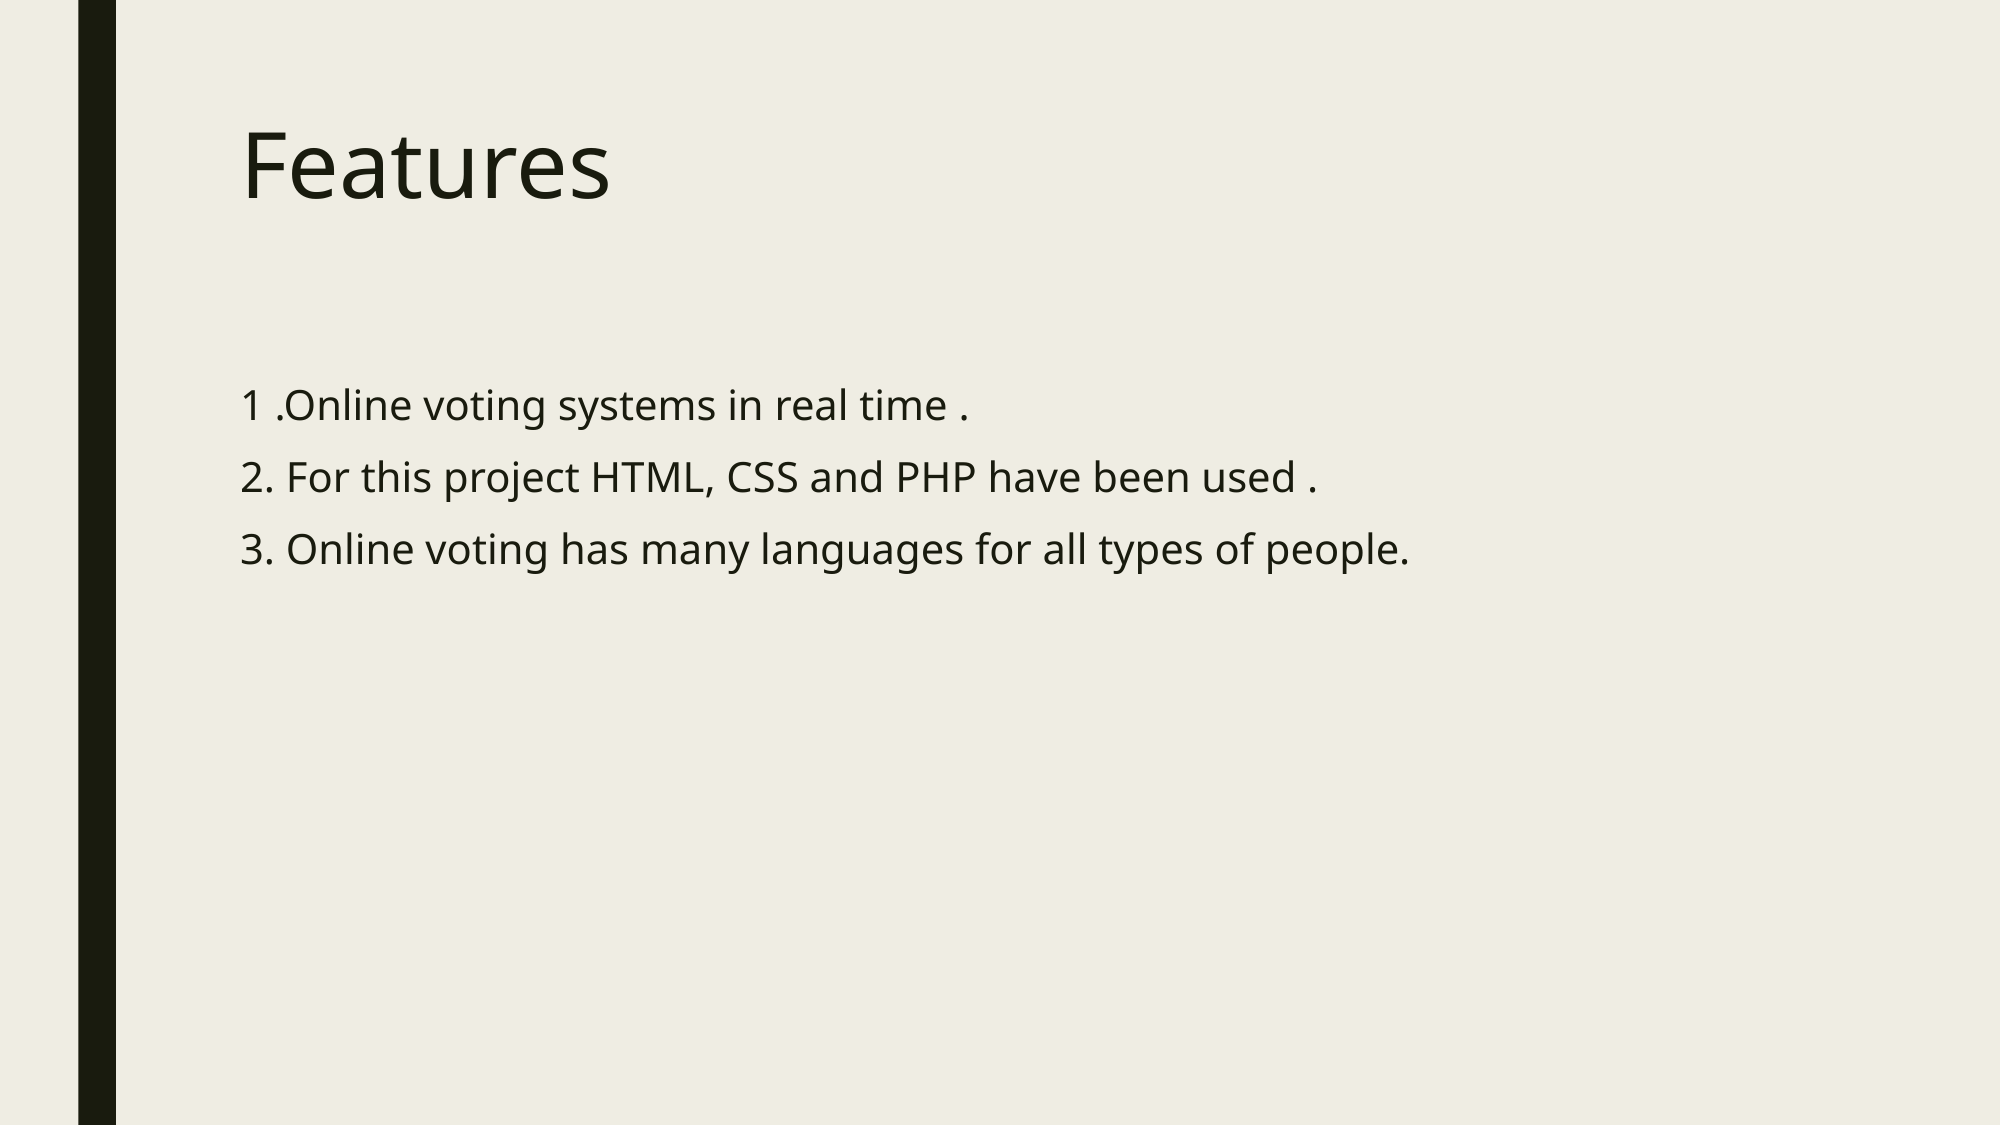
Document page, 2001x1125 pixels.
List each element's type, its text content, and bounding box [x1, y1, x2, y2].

list 1 .Online voting systems in real time . 2. For this project HTML, CSS and PHP have been used . 3. Online voting has many languages for all types of people. [225, 375, 1800, 963]
title Features [225, 112, 1800, 357]
